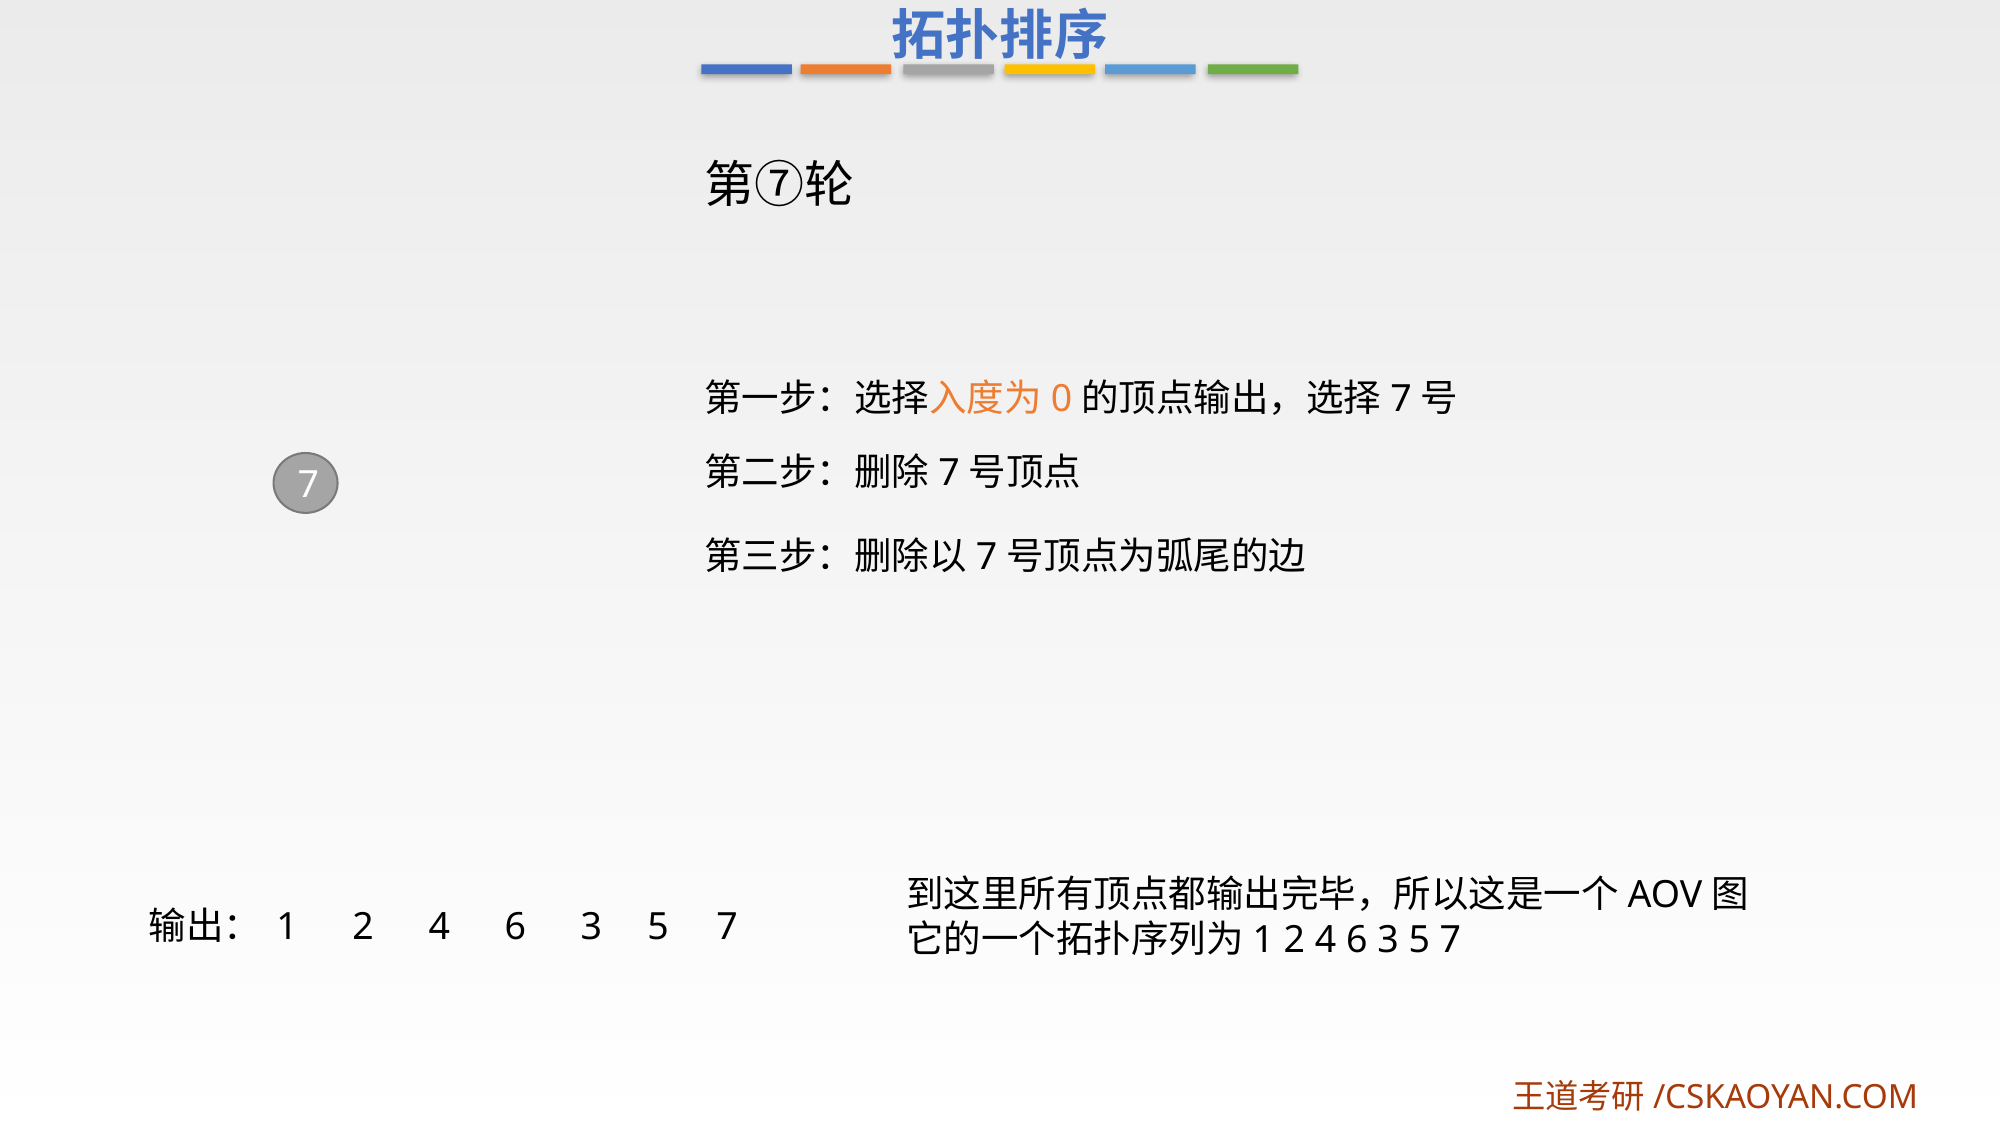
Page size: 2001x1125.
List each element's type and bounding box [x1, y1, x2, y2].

text_box [413, 894, 478, 955]
text_box [337, 894, 402, 955]
text_box [689, 524, 1648, 585]
text_box [689, 144, 1287, 220]
text_box [565, 894, 630, 955]
text_box [701, 894, 766, 955]
footer [1430, 1065, 2000, 1125]
text_box [0, 0, 2000, 75]
text_box [689, 440, 1648, 501]
text_box [632, 894, 697, 955]
text_box [689, 367, 1907, 427]
text_box [891, 862, 1805, 968]
text_box [134, 894, 326, 955]
text_box [489, 894, 554, 955]
text_box [272, 451, 339, 514]
